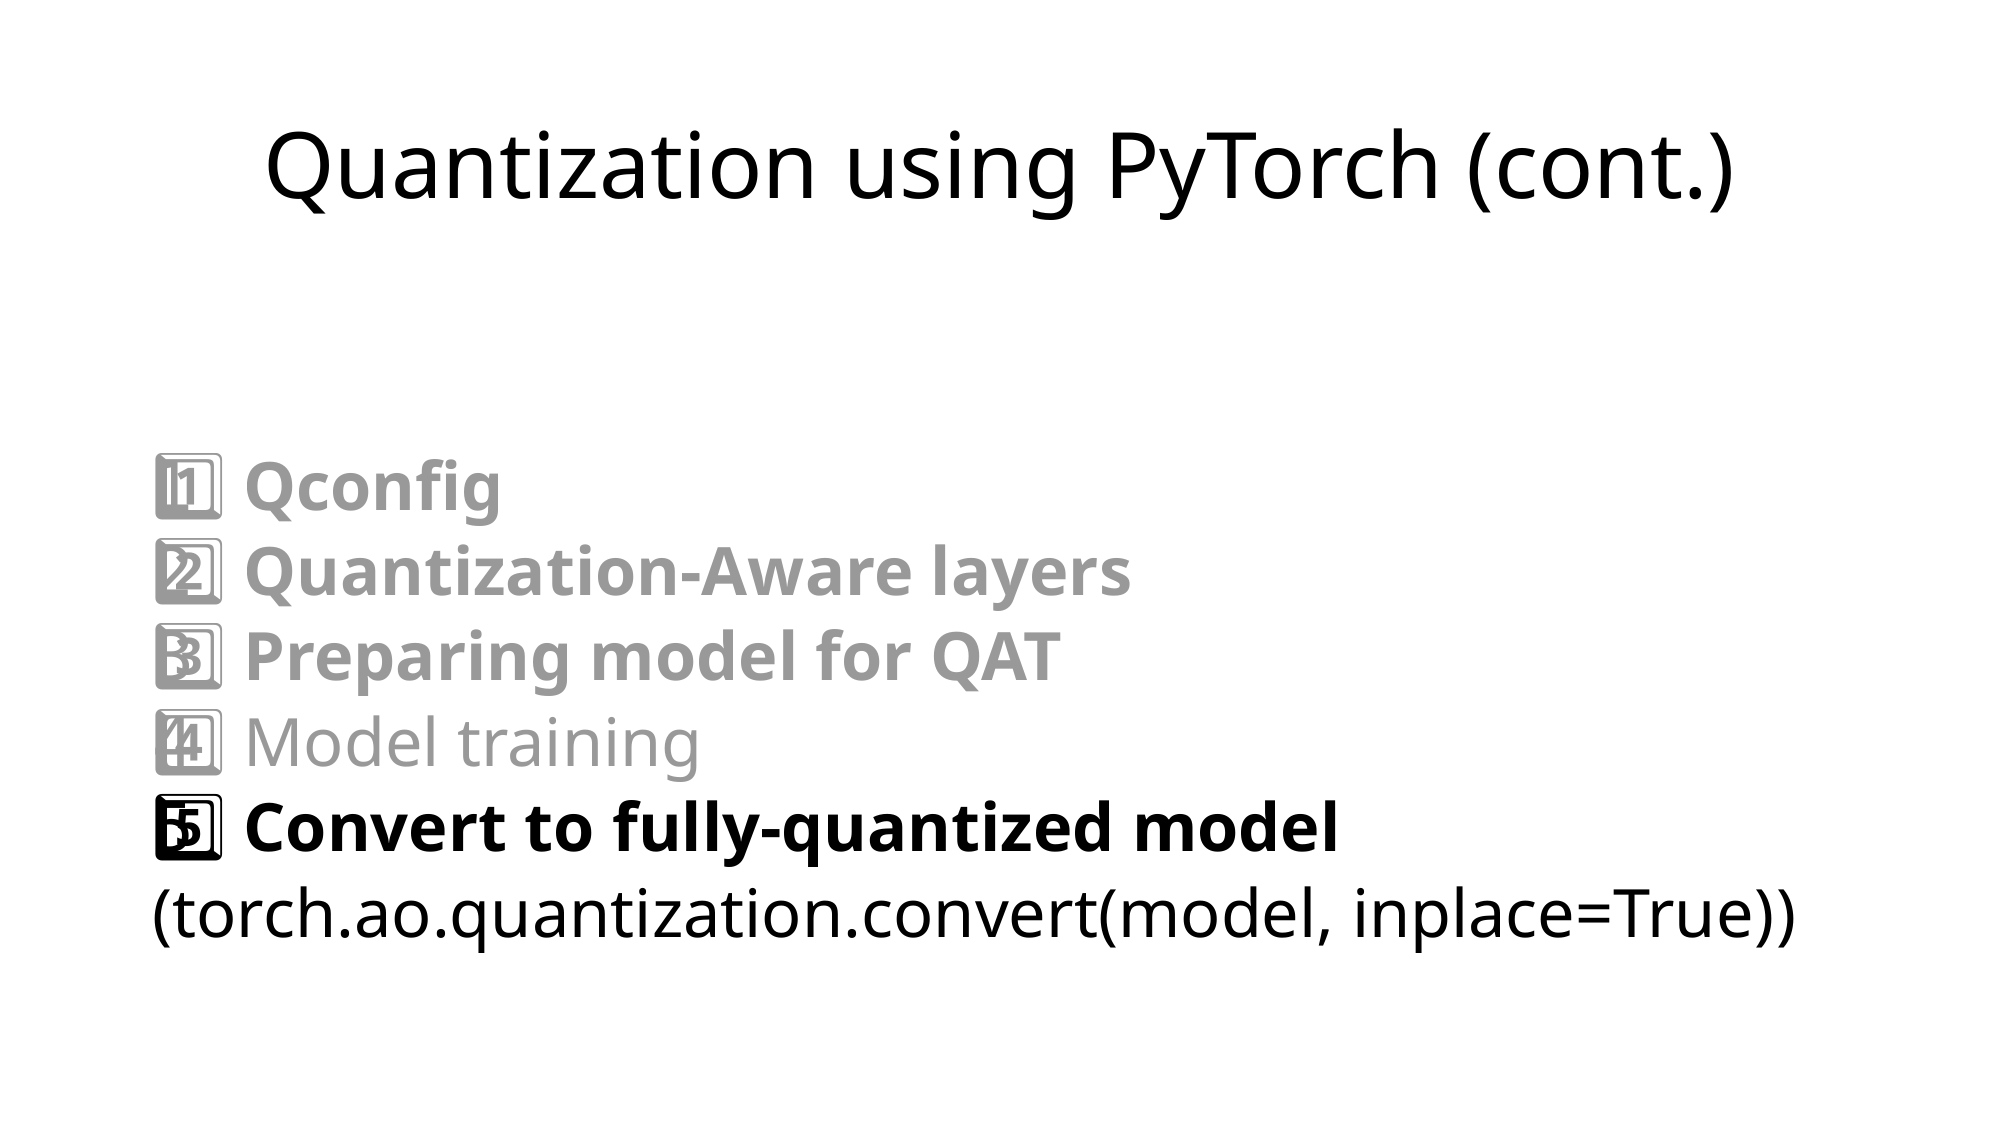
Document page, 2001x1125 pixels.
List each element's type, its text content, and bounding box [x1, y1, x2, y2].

title Quantization using PyTorch (cont.) [137, 59, 1863, 278]
list 1️⃣ Qconfig 2️⃣ Quantization-Aware layers 3️⃣ Preparing model for QAT 4️⃣ Model training 5️⃣ Convert to fully-quantized model (torch.ao.quantization.convert(model, inplace=True)) [137, 266, 1946, 980]
